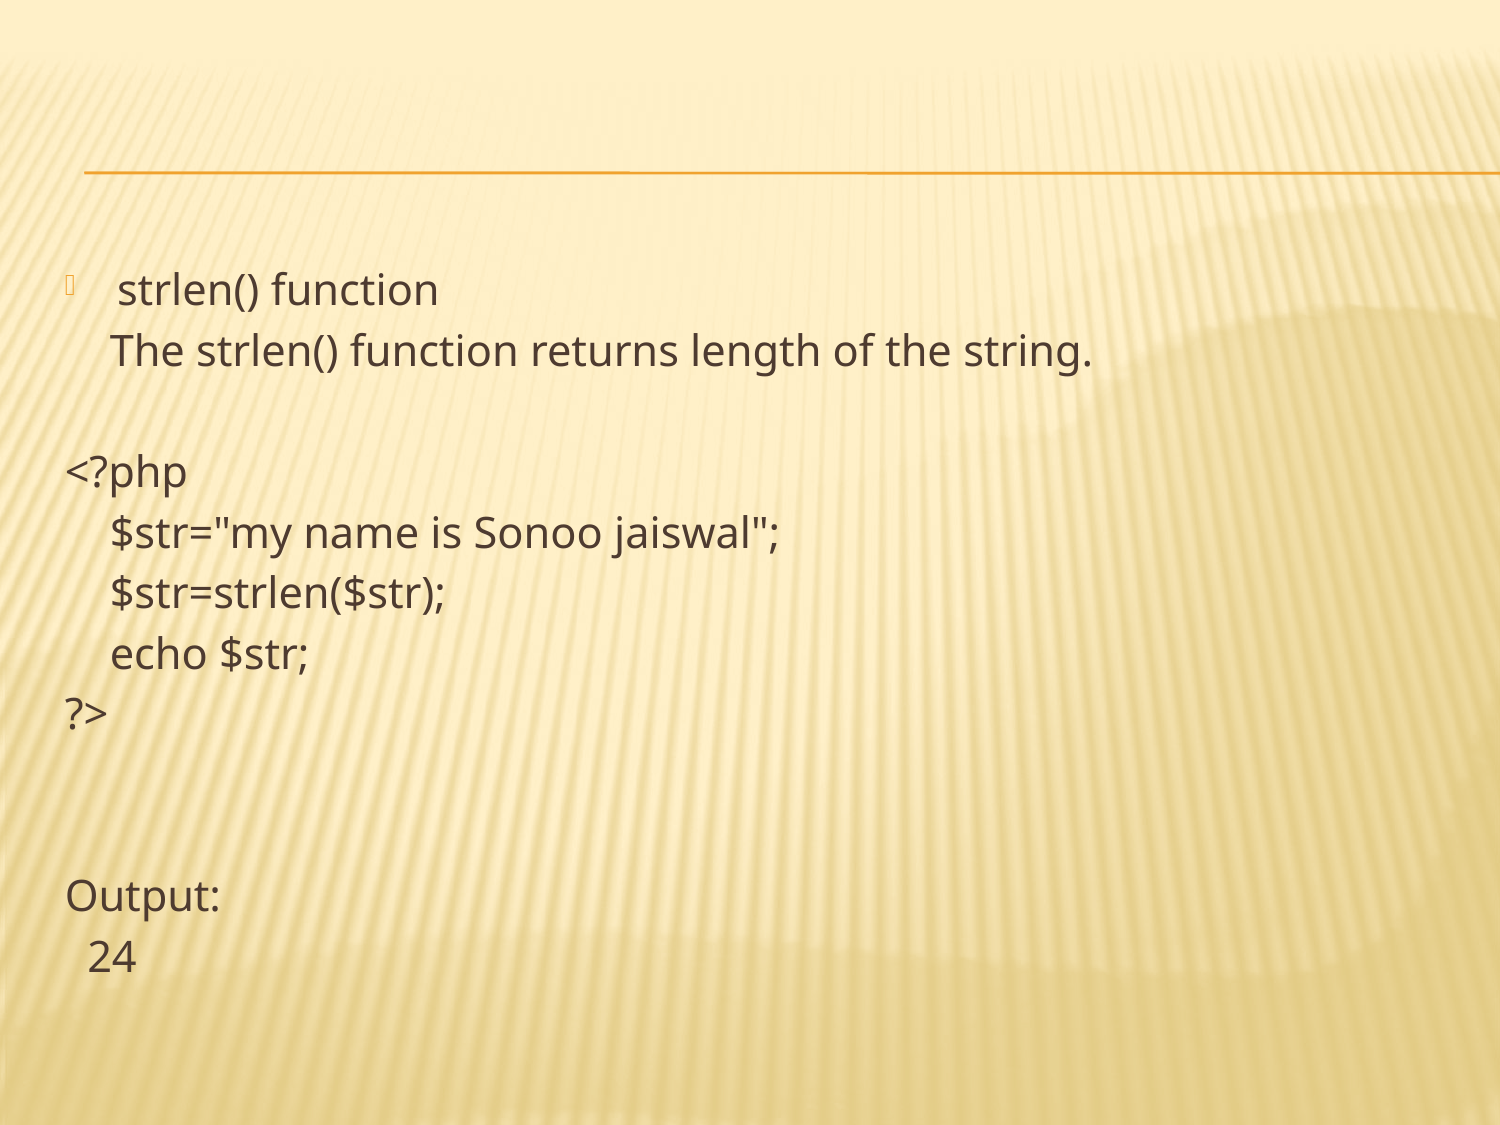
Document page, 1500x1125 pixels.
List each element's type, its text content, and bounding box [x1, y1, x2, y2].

list strlen() function The strlen() function returns length of the string. <?php $str="my name is Sonoo jaiswal"; $str=strlen($str); echo $str; ?> Output: 24 [50, 254, 1475, 998]
